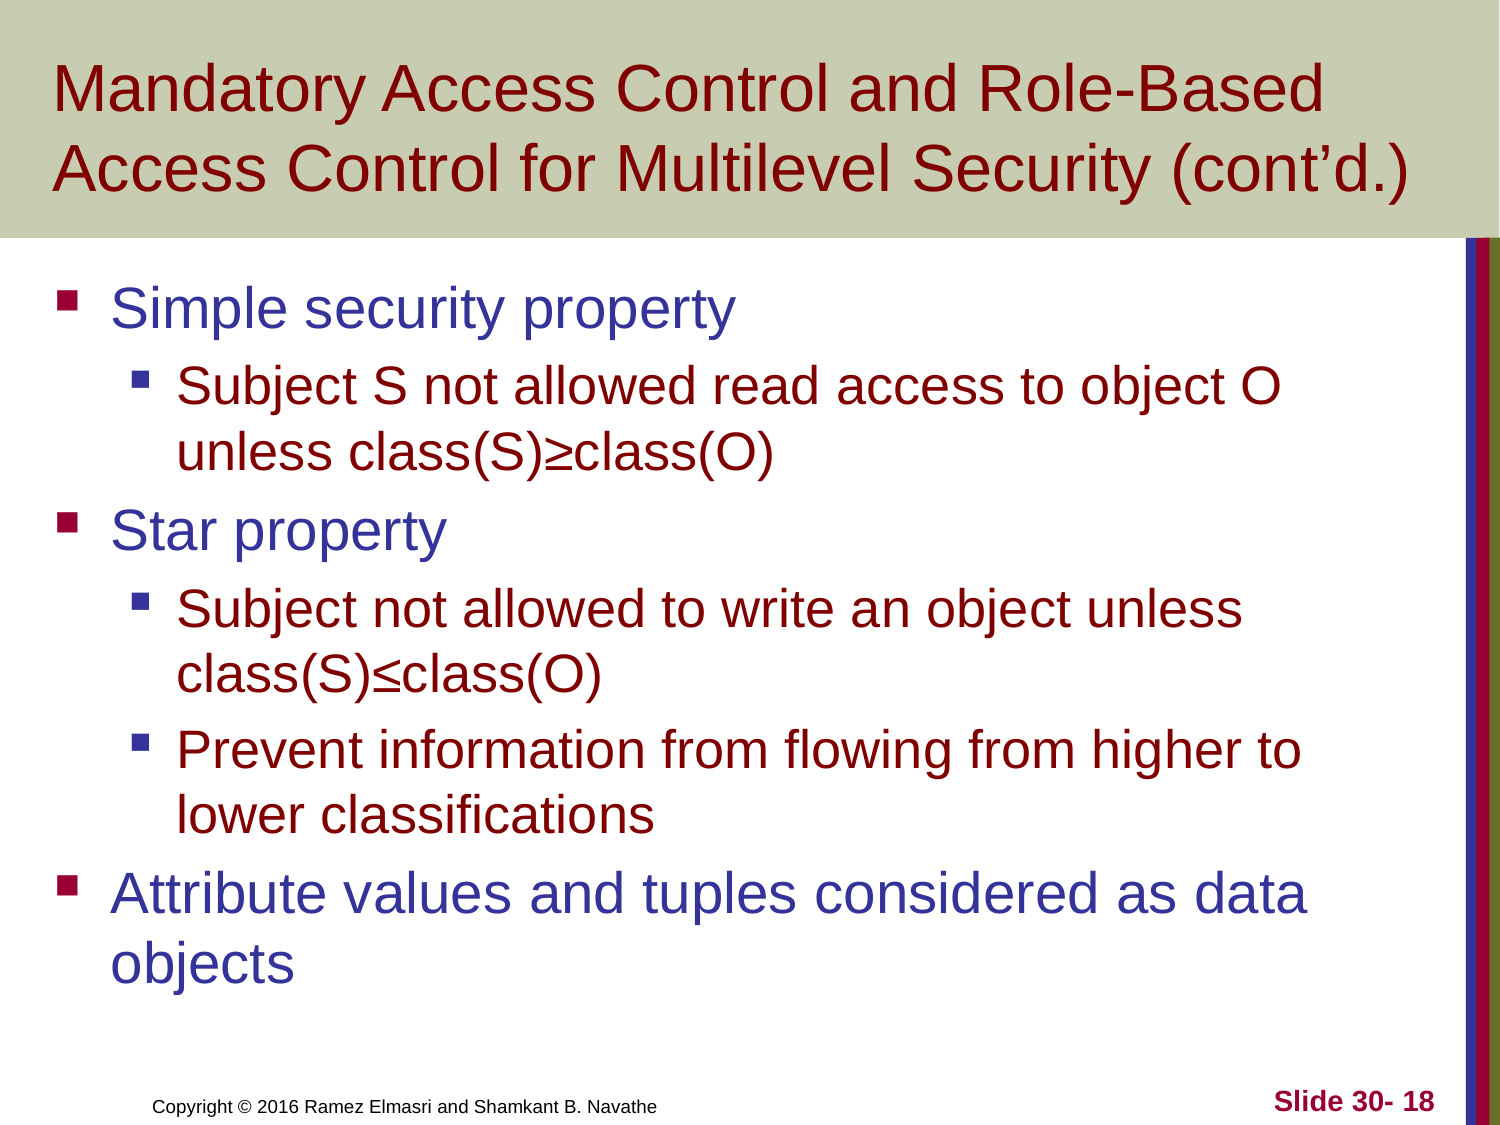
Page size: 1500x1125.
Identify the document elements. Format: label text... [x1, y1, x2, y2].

title Mandatory Access Control and Role-Based Access Control for Multilevel Security (cont’d.) [37, 49, 1450, 213]
slide_number Slide 30- 18 [1137, 1049, 1451, 1125]
list Simple security property Subject S not allowed read access to object O unless class(S)≥class(O) Star property Subject not allowed to write an object unless class(S)≤class(O) Prevent information from flowing from higher to lower classifications Attribute values and tuples considered as data objects [39, 262, 1400, 1013]
